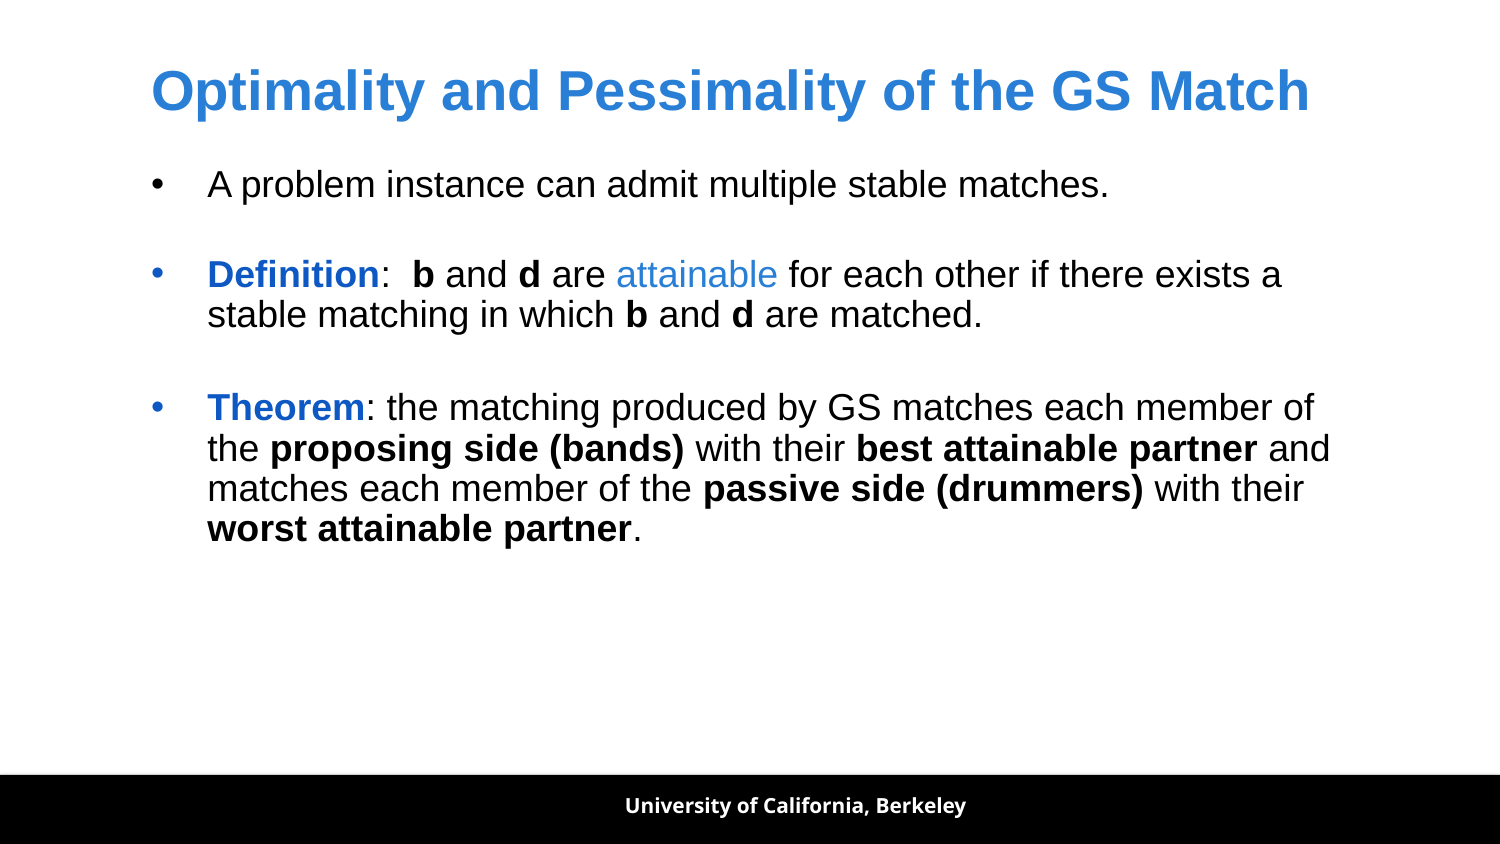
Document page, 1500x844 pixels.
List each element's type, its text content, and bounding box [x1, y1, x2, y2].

text_box Definition: b and d are attainable for each other if there exists a stable matching in which b and d are matched. [136, 247, 1364, 351]
text_box A problem instance can admit multiple stable matches. [136, 157, 1364, 234]
footer University of California, Berkeley [320, 785, 1271, 838]
text_box Theorem: the matching produced by GS matches each member of the proposing side (bands) with their best attainable partner and matches each member of the passive side (drummers) with their worst attainable partner. [136, 380, 1364, 606]
title Optimality and Pessimality of the GS Match [136, 17, 1334, 157]
